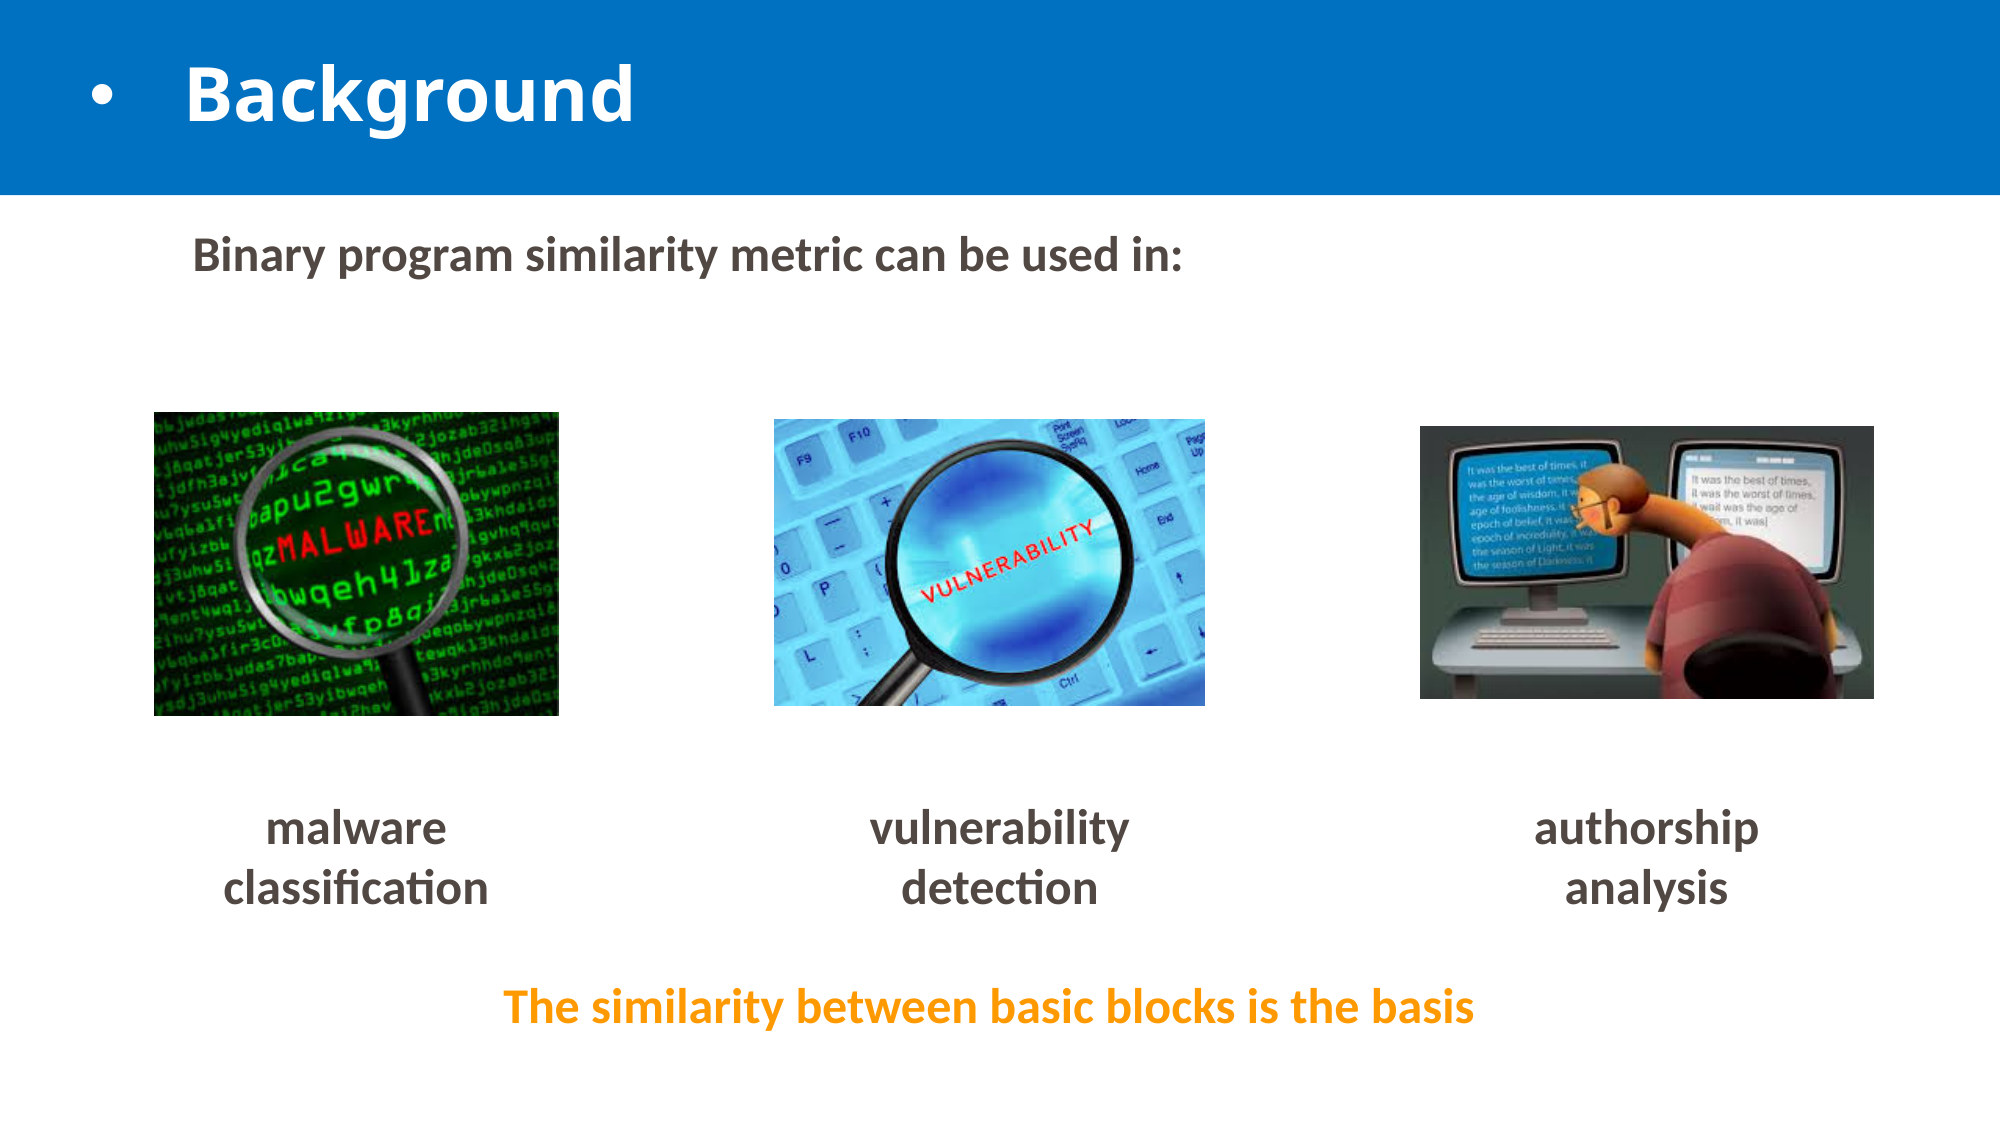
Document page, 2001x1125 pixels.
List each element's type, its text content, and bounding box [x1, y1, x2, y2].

text_box malware classification [208, 786, 505, 922]
picture [774, 419, 1205, 706]
picture [1420, 426, 1874, 699]
text_box vulnerability detection [854, 786, 1146, 922]
list Background [75, 22, 1419, 173]
text_box Binary program similarity metric can be used in: [177, 214, 1200, 290]
text_box authorship analysis [1519, 786, 1775, 922]
text_box The similarity between basic blocks is the basis [488, 966, 1491, 1042]
picture [153, 412, 559, 716]
